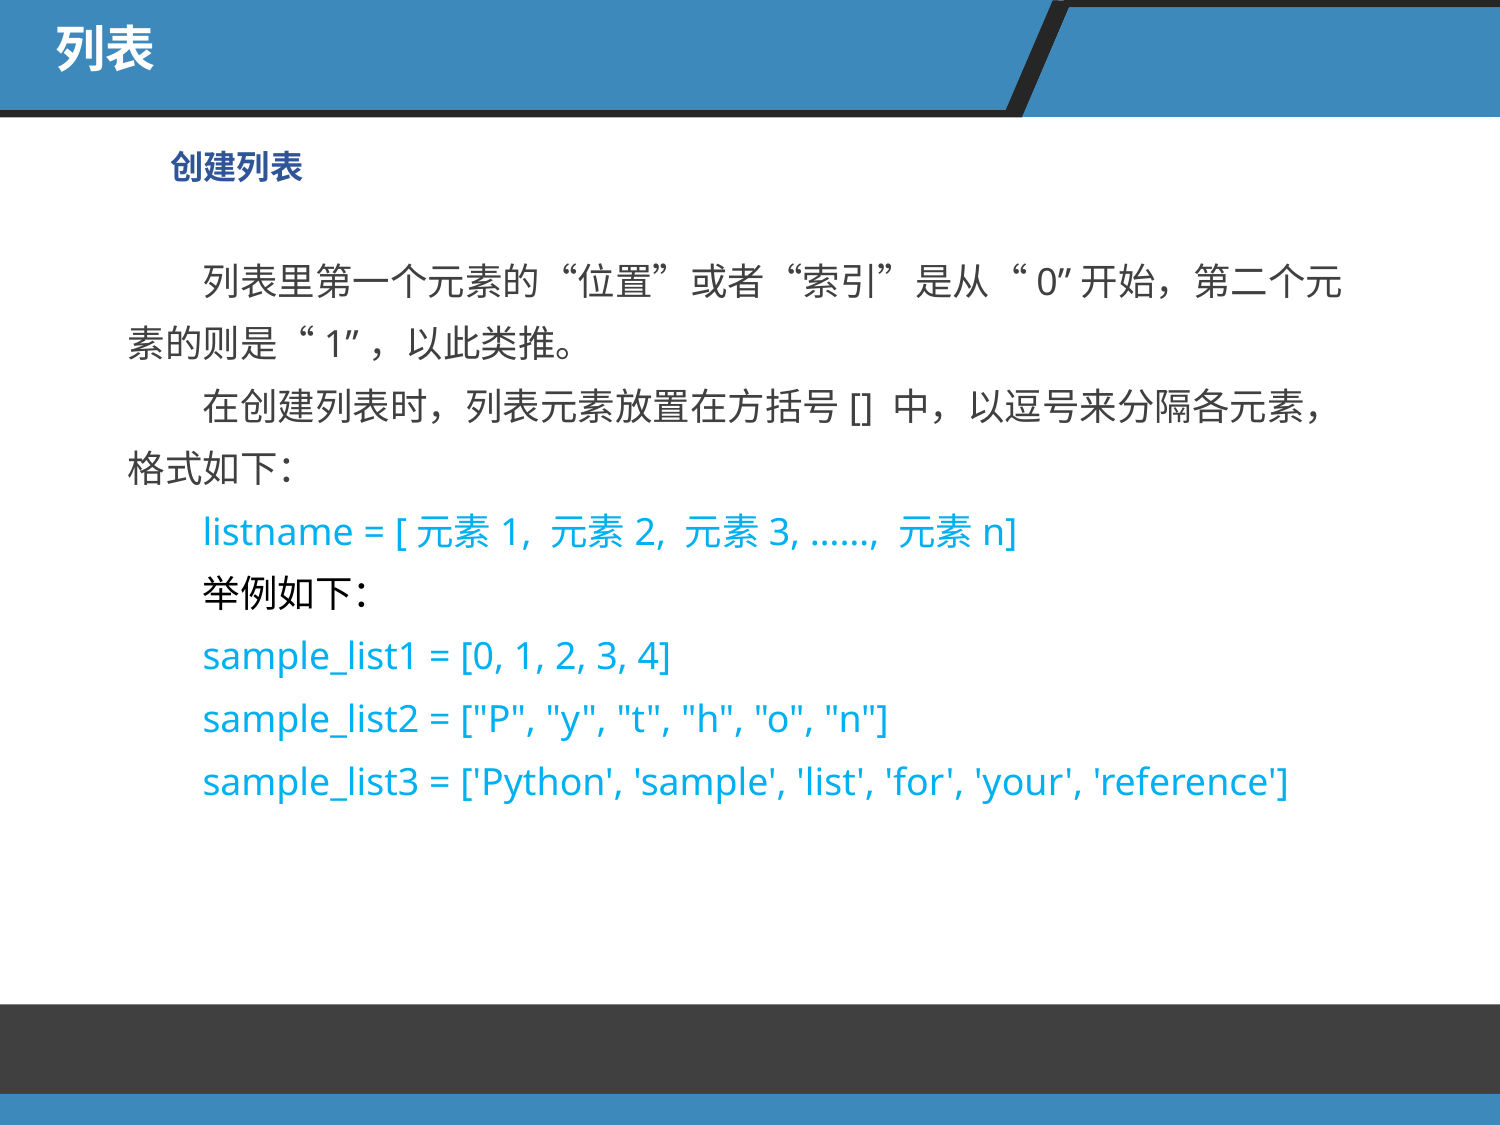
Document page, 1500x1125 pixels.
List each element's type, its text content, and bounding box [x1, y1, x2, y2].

list 创建列表 [155, 143, 631, 233]
text_box 列表 [40, 17, 653, 111]
text_box 列表里第一个元素的“位置”或者“索引”是从“0”开始，第二个元素的则是“1”，以此类推。 在创建列表时，列表元素放置在方括号[] 中，以逗号来分隔各元素，格式如下： listname = [元素1, 元素2, 元素3, ……, 元素n] 举例如下： sample_list1 = [0, 1, 2, 3, 4] sample_list2 = ["P", "y", "t", "h", "o", "n"] sample_list3 = ['Python', 'sample', 'list', 'for', 'your', 'reference'] [112, 232, 1388, 810]
